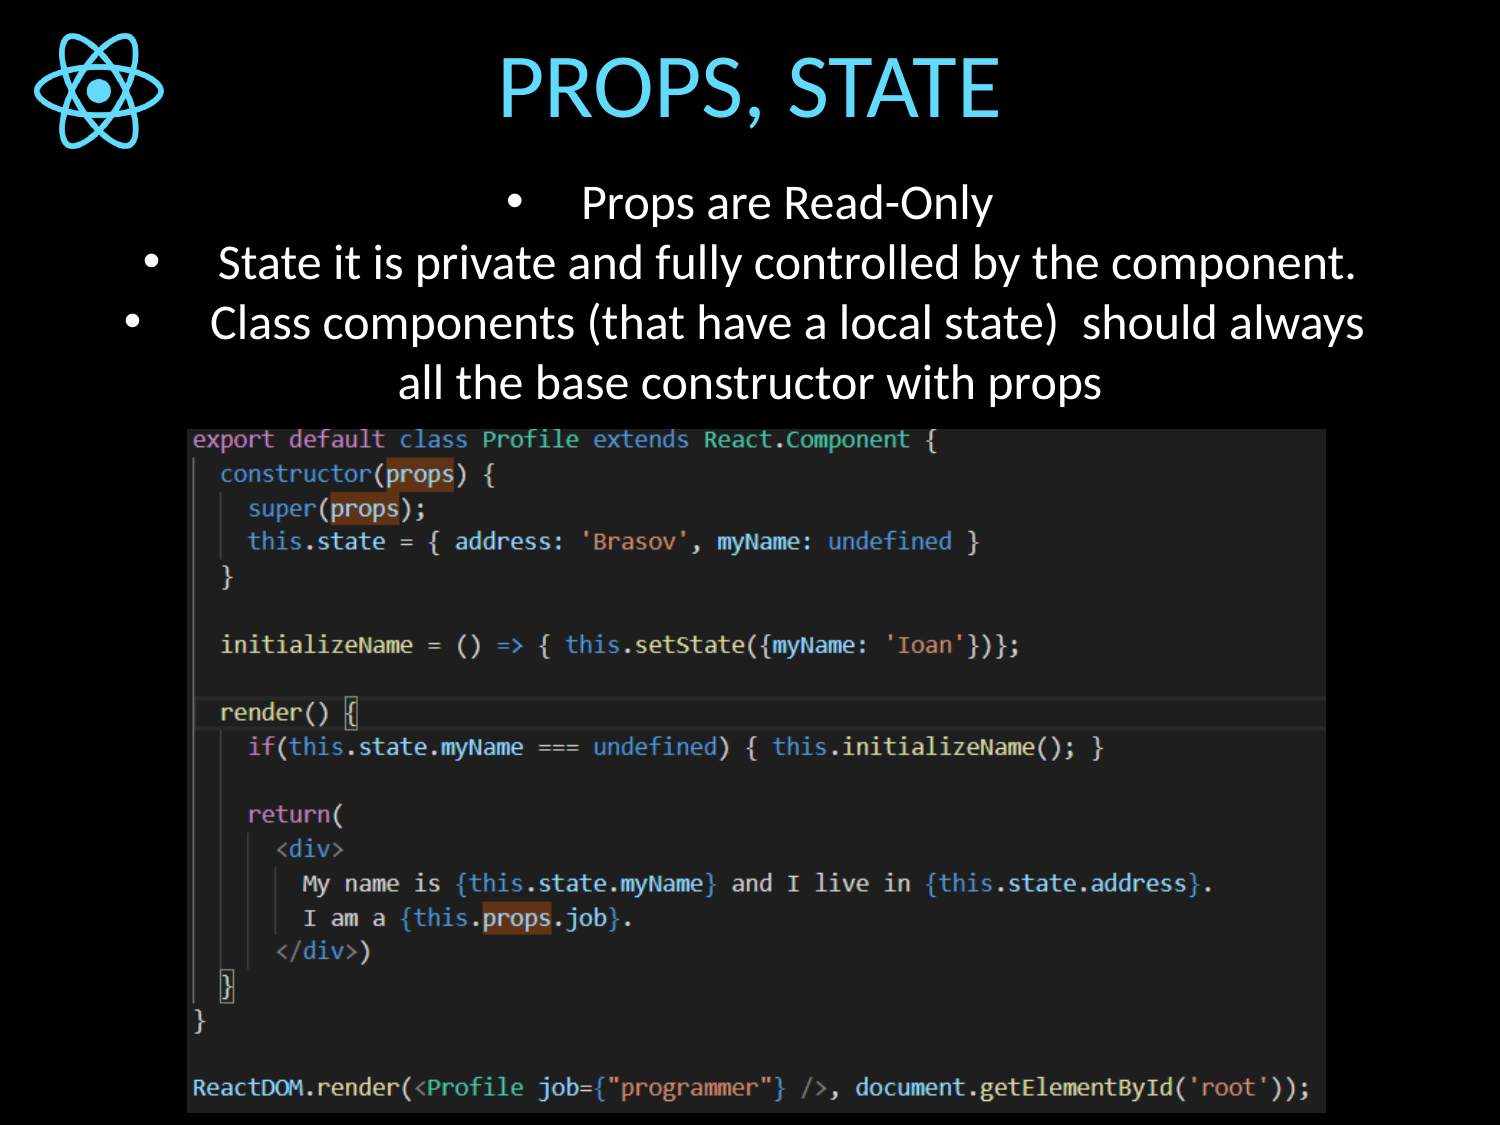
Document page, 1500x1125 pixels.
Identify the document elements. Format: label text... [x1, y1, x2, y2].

picture [187, 428, 1327, 1113]
title PROPS, STATE [75, 0, 1425, 162]
picture [0, 12, 210, 170]
text_box Props are Read-Only State it is private and fully controlled by the component. Class components (that have a local state) should always all the base constructor with props [0, 162, 1500, 418]
